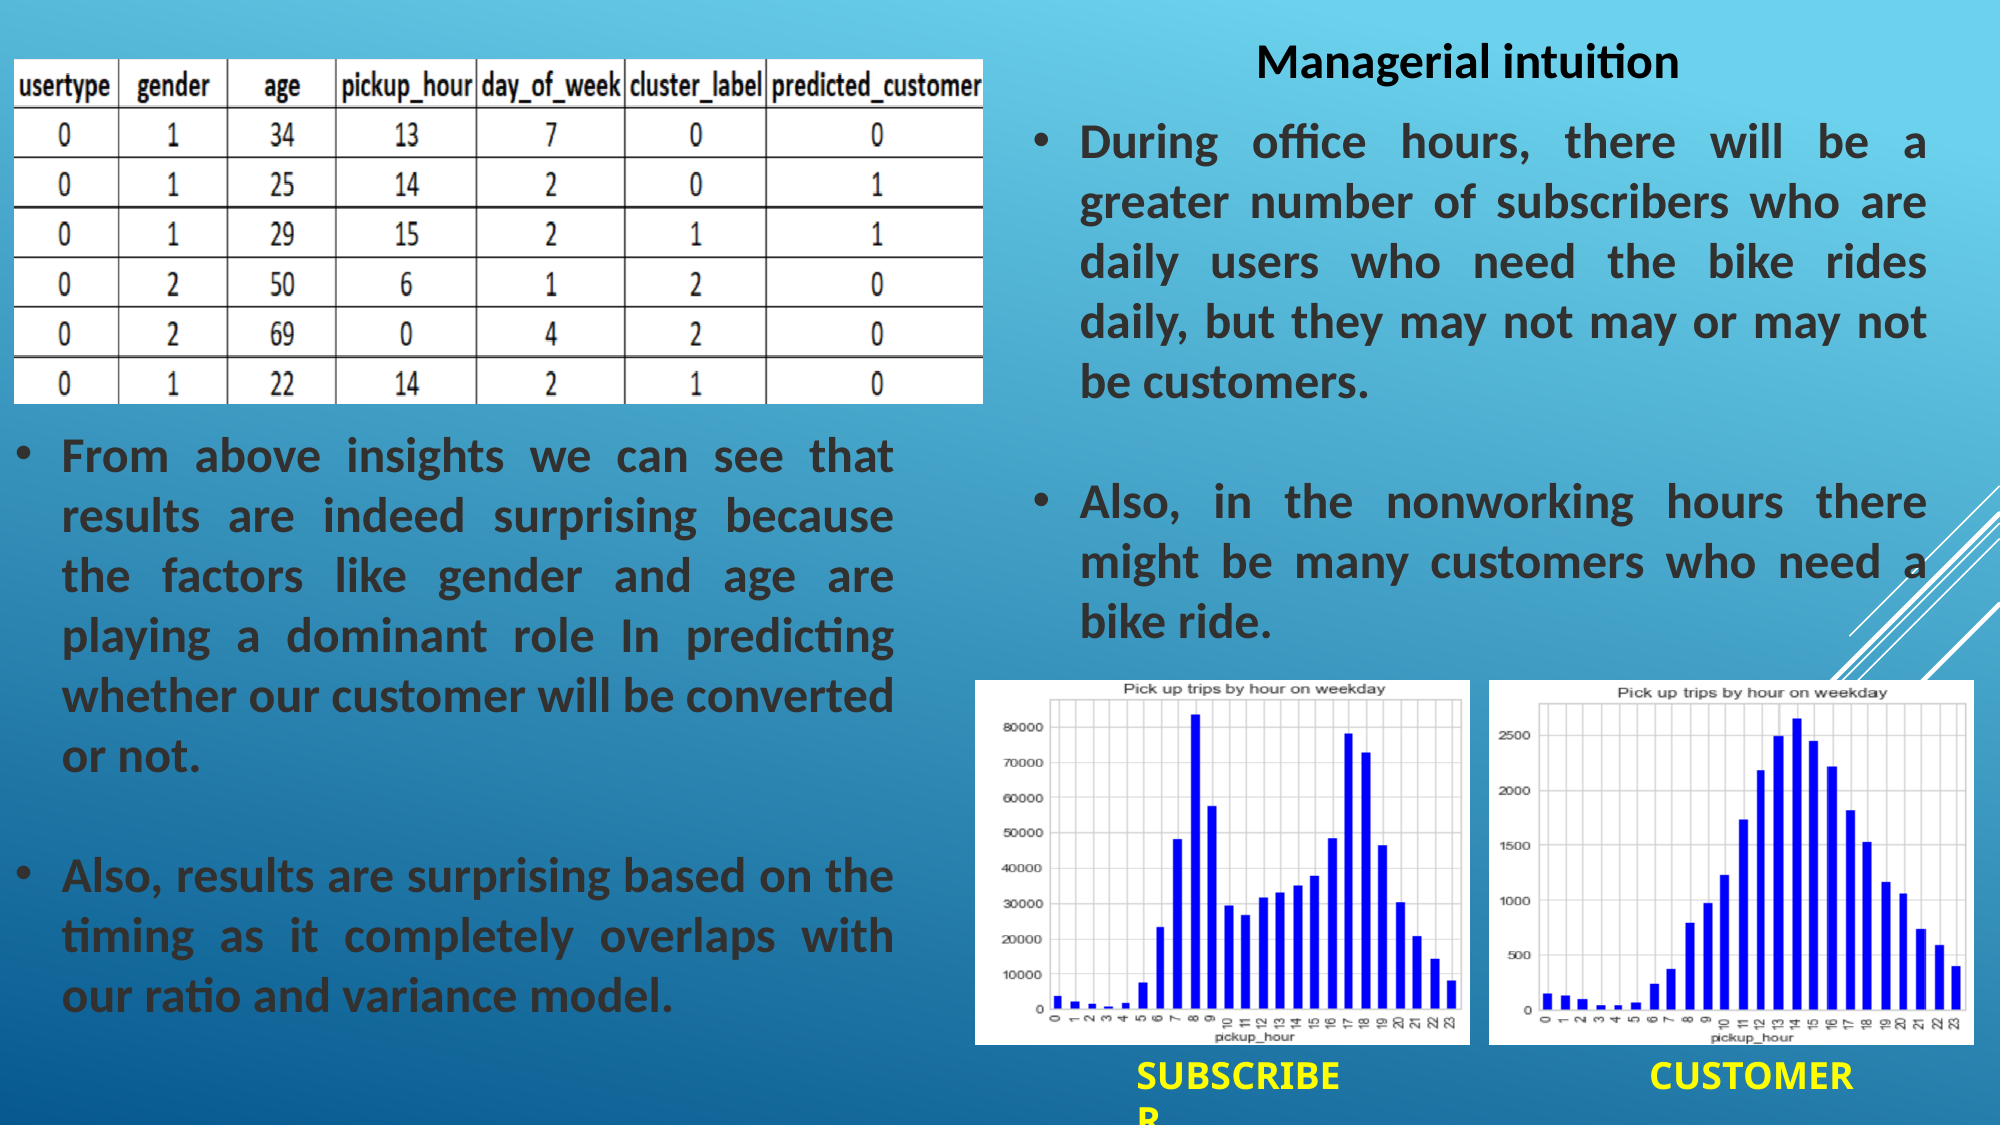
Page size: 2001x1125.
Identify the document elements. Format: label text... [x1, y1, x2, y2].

text_box During office hours, there will be a greater number of subscribers who are daily users who need the bike rides daily, but they may not may or may not be customers. Also, in the nonworking hours there might be many customers who need a bike ride. [1017, 101, 1943, 657]
picture [974, 680, 1470, 1045]
text_box CUSTOMER [1634, 1045, 1874, 1104]
picture [1488, 680, 1974, 1045]
picture [14, 59, 983, 404]
text_box From above insights we can see that results are indeed surprising because the factors like gender and age are playing a dominant role In predicting whether our customer will be converted or not. Also, results are surprising based on the timing as it completely overlaps with our ratio and variance model. [0, 414, 910, 1030]
text_box SUBSCRIBER [1121, 1045, 1361, 1125]
text_box Managerial intuition [1241, 21, 1847, 97]
